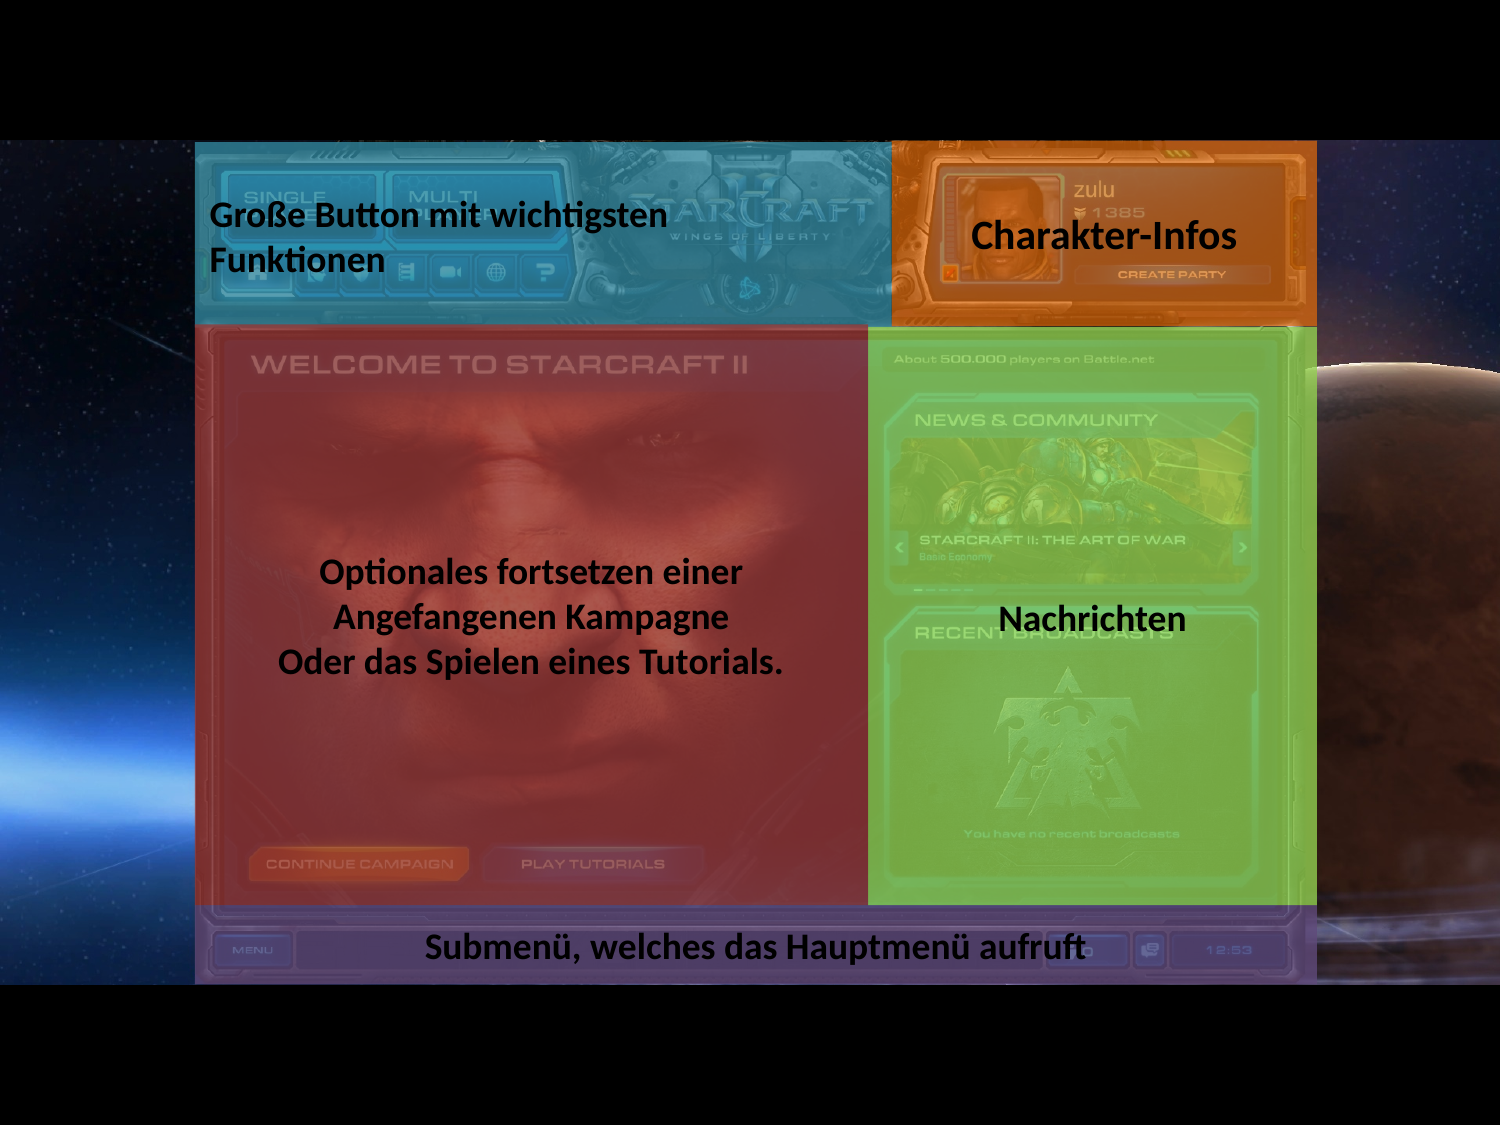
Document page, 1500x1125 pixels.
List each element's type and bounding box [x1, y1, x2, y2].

picture [0, 140, 1500, 985]
